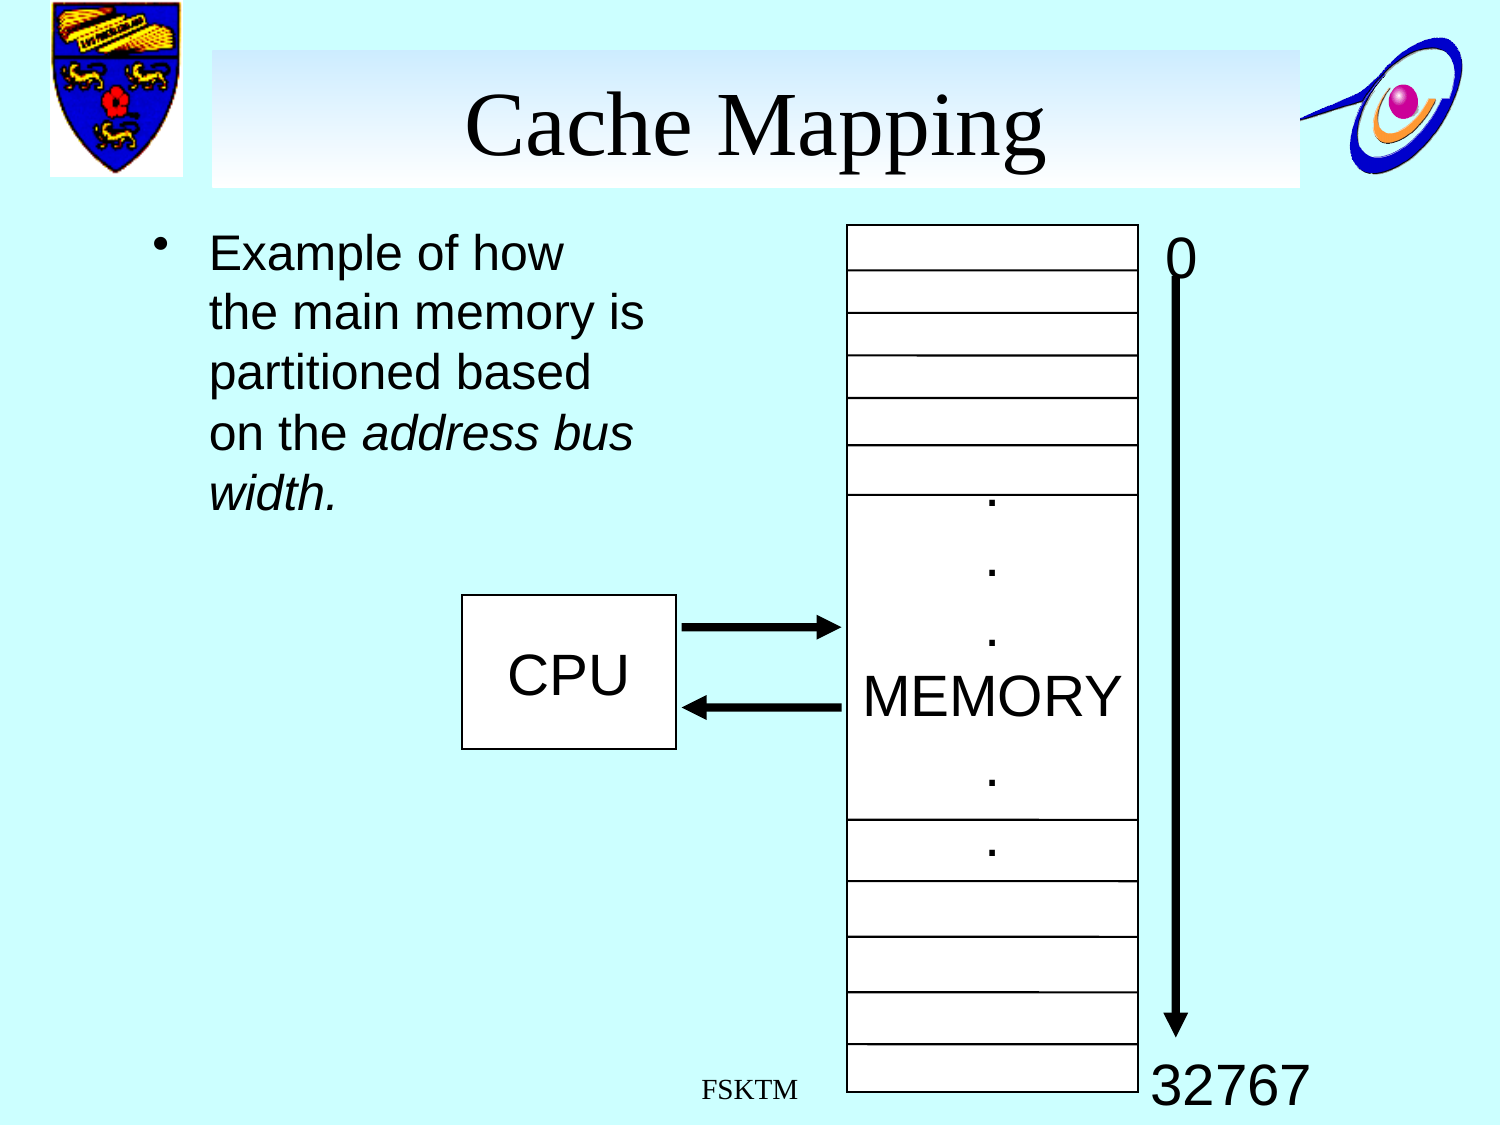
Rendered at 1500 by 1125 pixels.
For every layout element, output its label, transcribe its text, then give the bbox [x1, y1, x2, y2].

title Cache Mapping [212, 49, 1301, 188]
list Example of how the main memory is partitioned based on the address bus width. [137, 212, 461, 563]
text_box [462, 212, 1329, 1125]
picture [1287, 37, 1463, 175]
picture [50, 0, 183, 177]
